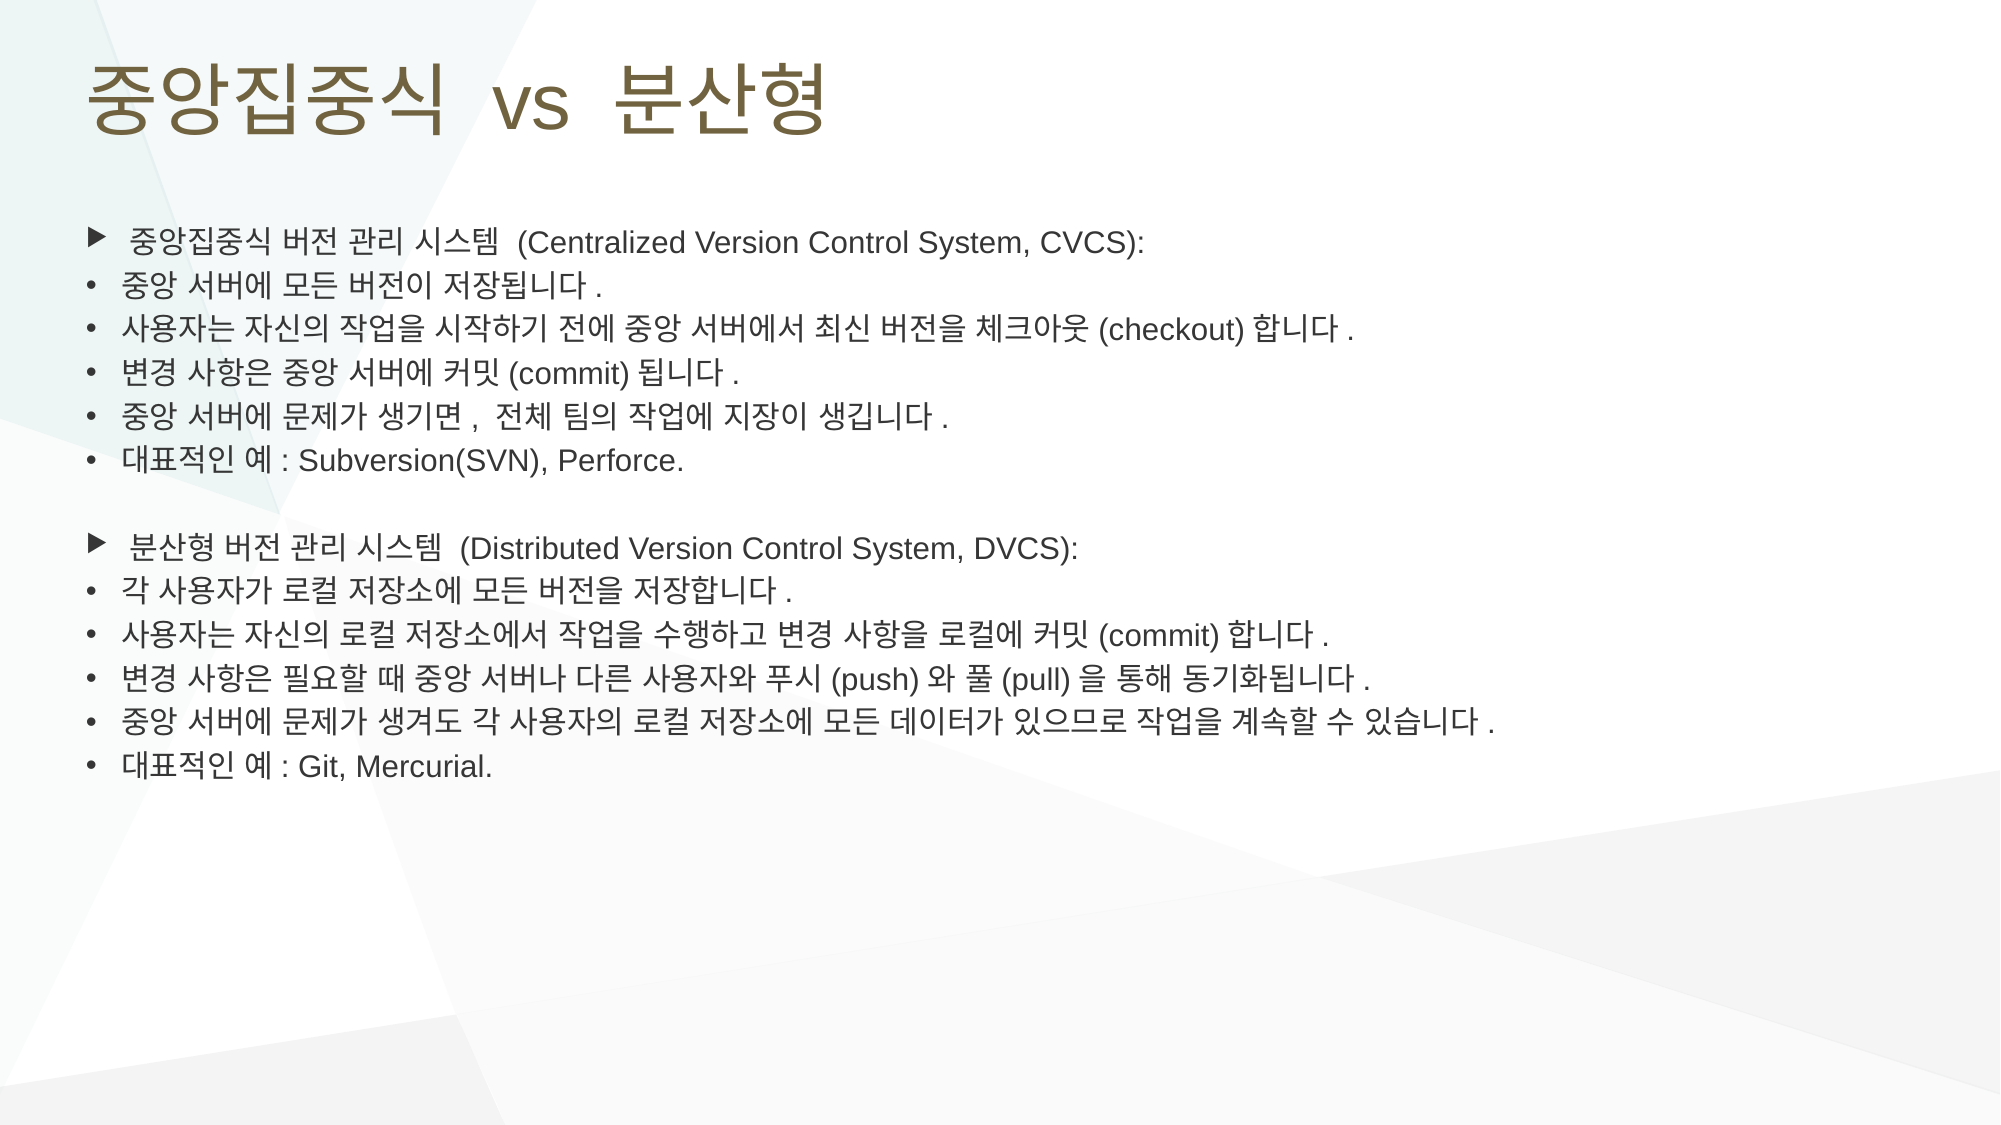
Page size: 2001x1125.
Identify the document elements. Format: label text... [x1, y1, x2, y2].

list 중앙집중식 버전 관리 시스템 (Centralized Version Control System, CVCS): 중앙 서버에 모든 버전이 저장됩니다. 사용자는 자신의 작업을 시작하기 전에 중앙 서버에서 최신 버전을 체크아웃(checkout)합니다. 변경 사항은 중앙 서버에 커밋(commit)됩니다. 중앙 서버에 문제가 생기면, 전체 팀의 작업에 지장이 생깁니다. 대표적인 예: Subversion(SVN), Perforce. 분산형 버전 관리 시스템 (Distributed Version Control System, DVCS): 각 사용자가 로컬 저장소에 모든 버전을 저장합니다. 사용자는 자신의 로컬 저장소에서 작업을 수행하고 변경 사항을 로컬에 커밋(commit)합니다. 변경 사항은 필요할 때 중앙 서버나 다른 사용자와 푸시(push)와 풀(pull)을 통해 동기화됩니다. 중앙 서버에 문제가 생겨도 각 사용자의 로컬 저장소에 모든 데이터가 있으므로 작업을 계속할 수 있습니다. 대표적인 예: Git, Mercurial. [70, 214, 1925, 1029]
title 중앙집중식 vs 분산형 [70, 20, 1925, 175]
